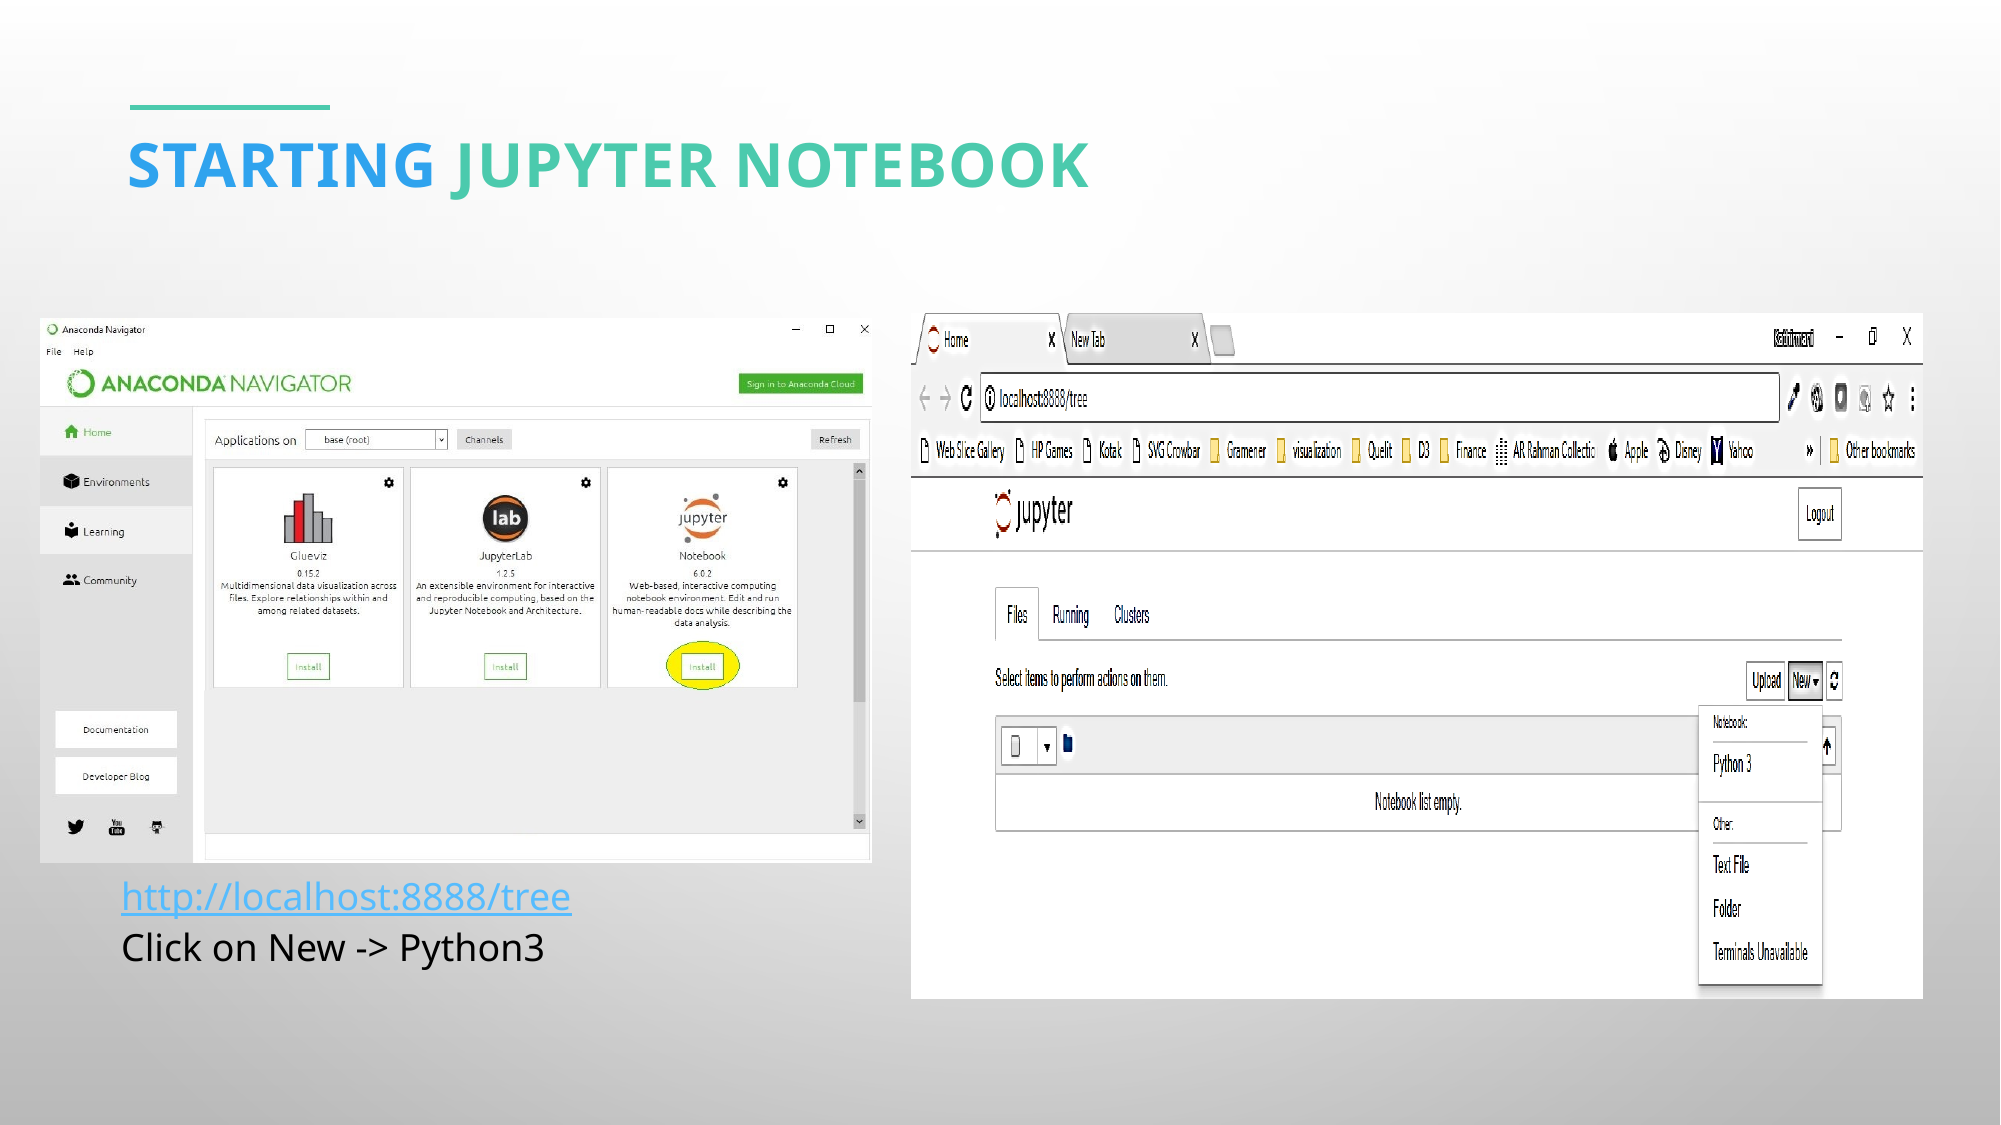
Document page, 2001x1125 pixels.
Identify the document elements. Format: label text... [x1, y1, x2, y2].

list Starting Jupyter Notebook [127, 125, 1394, 210]
text_box http://localhost:8888/tree Click on New -> Python3 [106, 873, 587, 977]
picture [0, 0, 2000, 1125]
